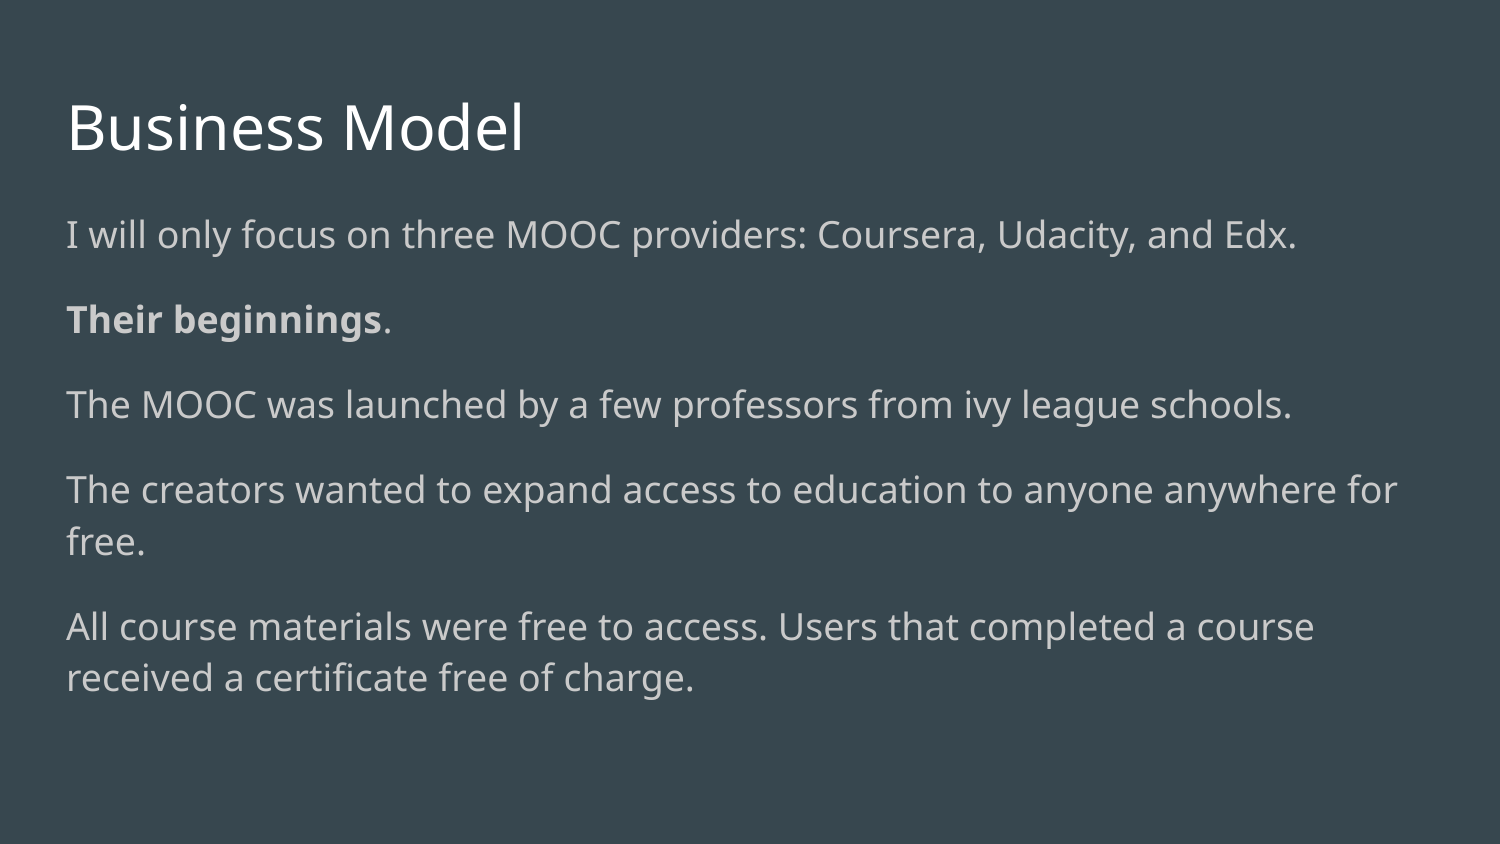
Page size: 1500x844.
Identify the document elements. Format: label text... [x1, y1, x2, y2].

title Business Model [51, 72, 1449, 167]
list I will only focus on three MOOC providers: Coursera, Udacity, and Edx. Their beginnings. The MOOC was launched by a few professors from ivy league schools. The creators wanted to expand access to education to anyone anywhere for free. All course materials were free to access. Users that completed a course received a certificate free of charge. [51, 189, 1449, 750]
